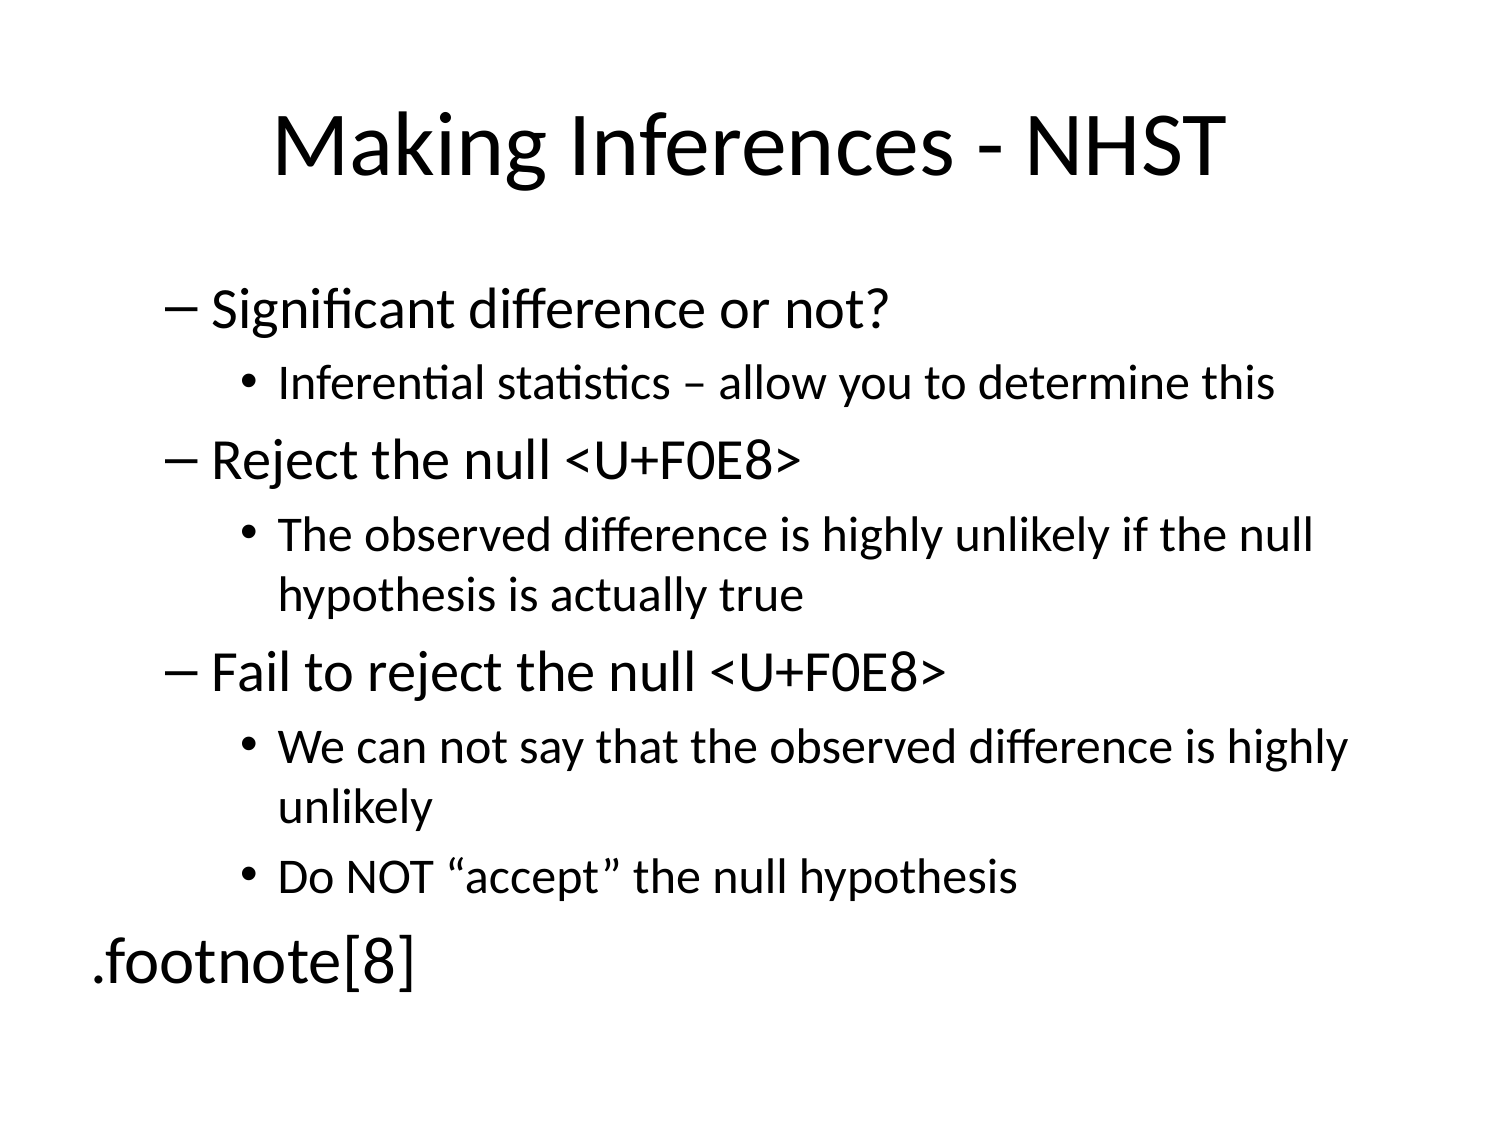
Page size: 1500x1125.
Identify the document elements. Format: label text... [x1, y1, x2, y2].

list Significant difference or not? Inferential statistics – allow you to determine this Reject the null <U+F0E8> The observed difference is highly unlikely if the null hypothesis is actually true Fail to reject the null <U+F0E8> We can not say that the observed difference is highly unlikely Do NOT “accept” the null hypothesis .footnote[8] [75, 262, 1425, 1005]
title Making Inferences - NHST [75, 45, 1425, 233]
